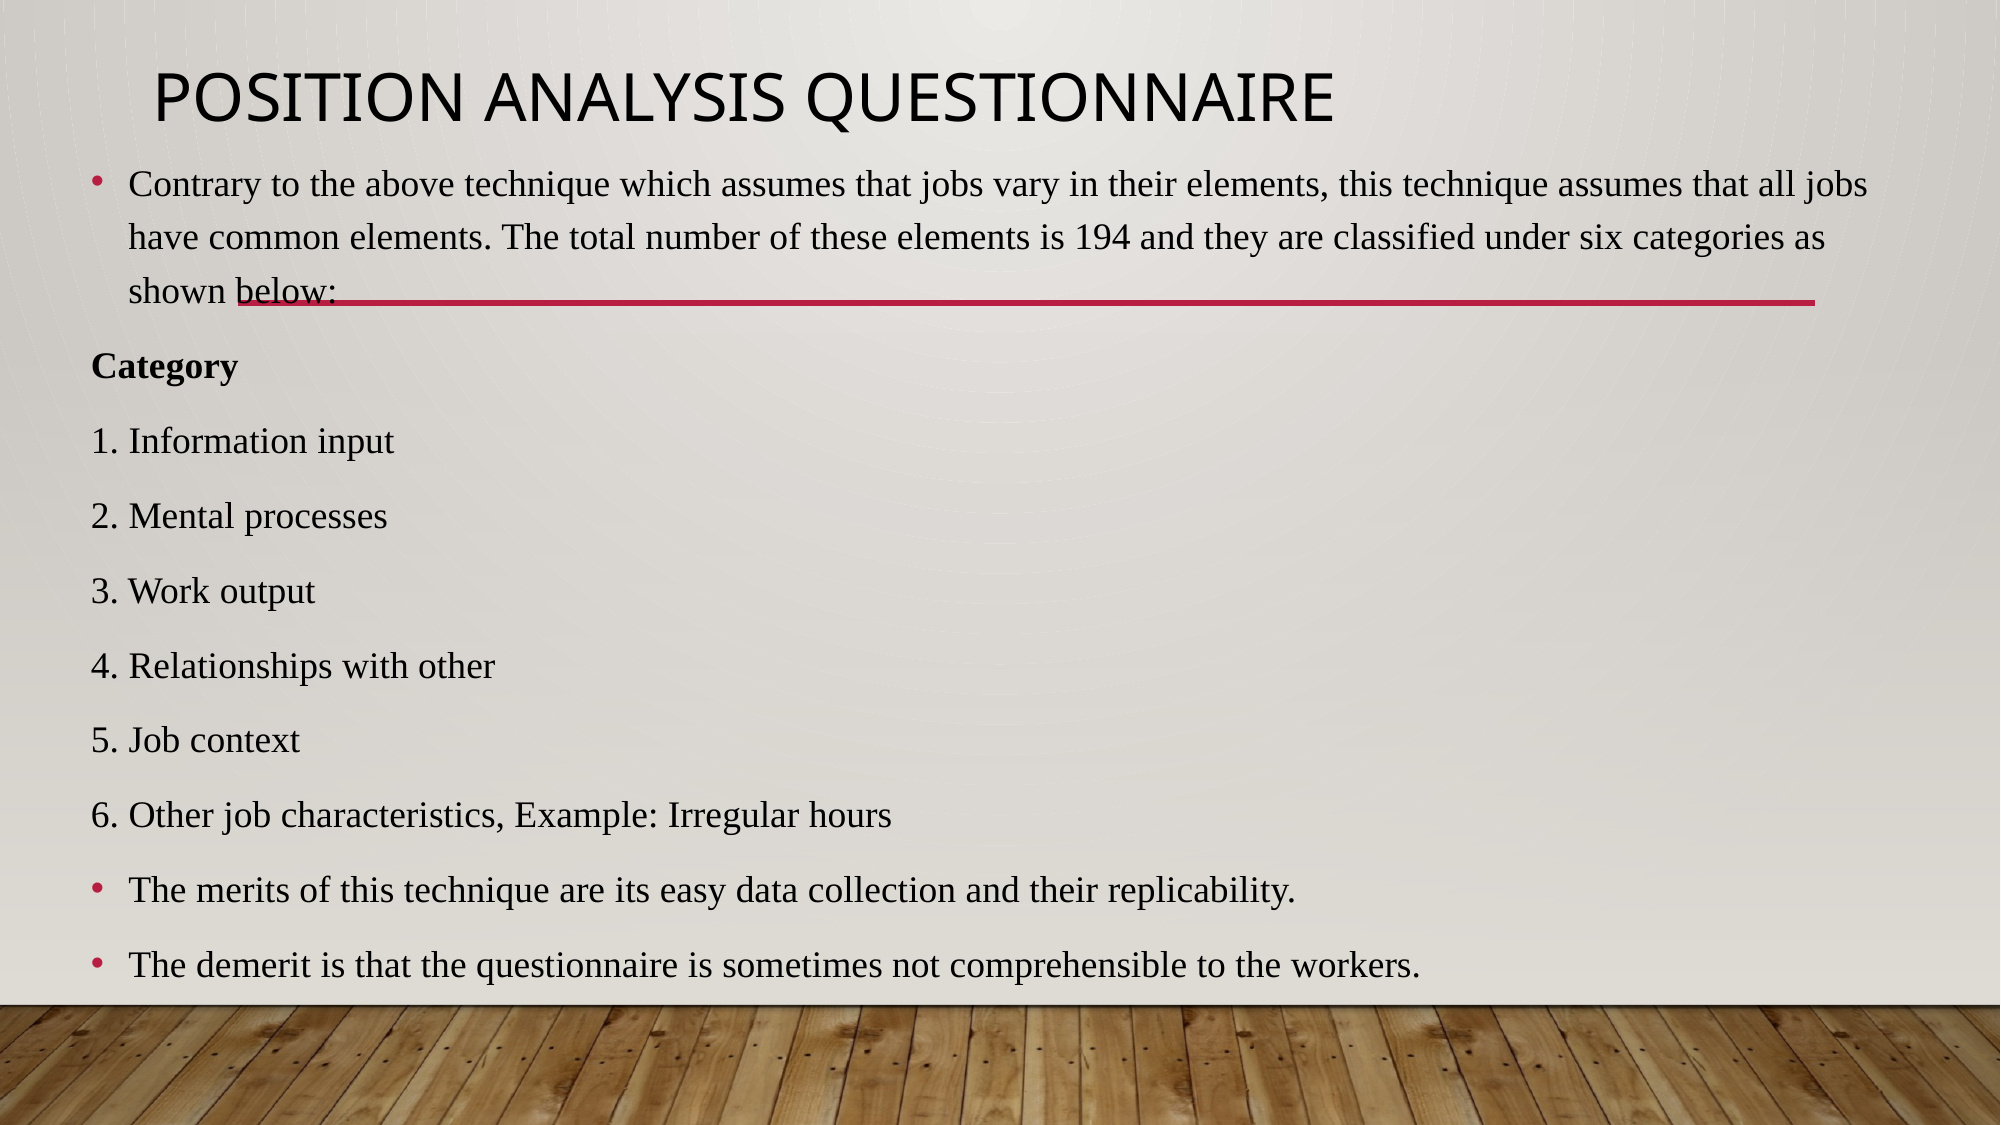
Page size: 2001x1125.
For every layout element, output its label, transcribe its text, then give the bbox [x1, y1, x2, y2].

list Contrary to the above technique which assumes that jobs vary in their elements, this technique assumes that all jobs have common elements. The total number of these elements is 194 and they are classified under six categories as shown below: Category 1. Information input 2. Mental processes 3. Work output 4. Relationships with other 5. Job context 6. Other job characteristics, Example: Irregular hours The merits of this technique are its easy data collection and their replicability. The demerit is that the questionnaire is sometimes not comprehensible to the workers. [75, 142, 1911, 1005]
picture [0, 1005, 2000, 1125]
title Position Analysis Questionnaire [137, 56, 1863, 142]
